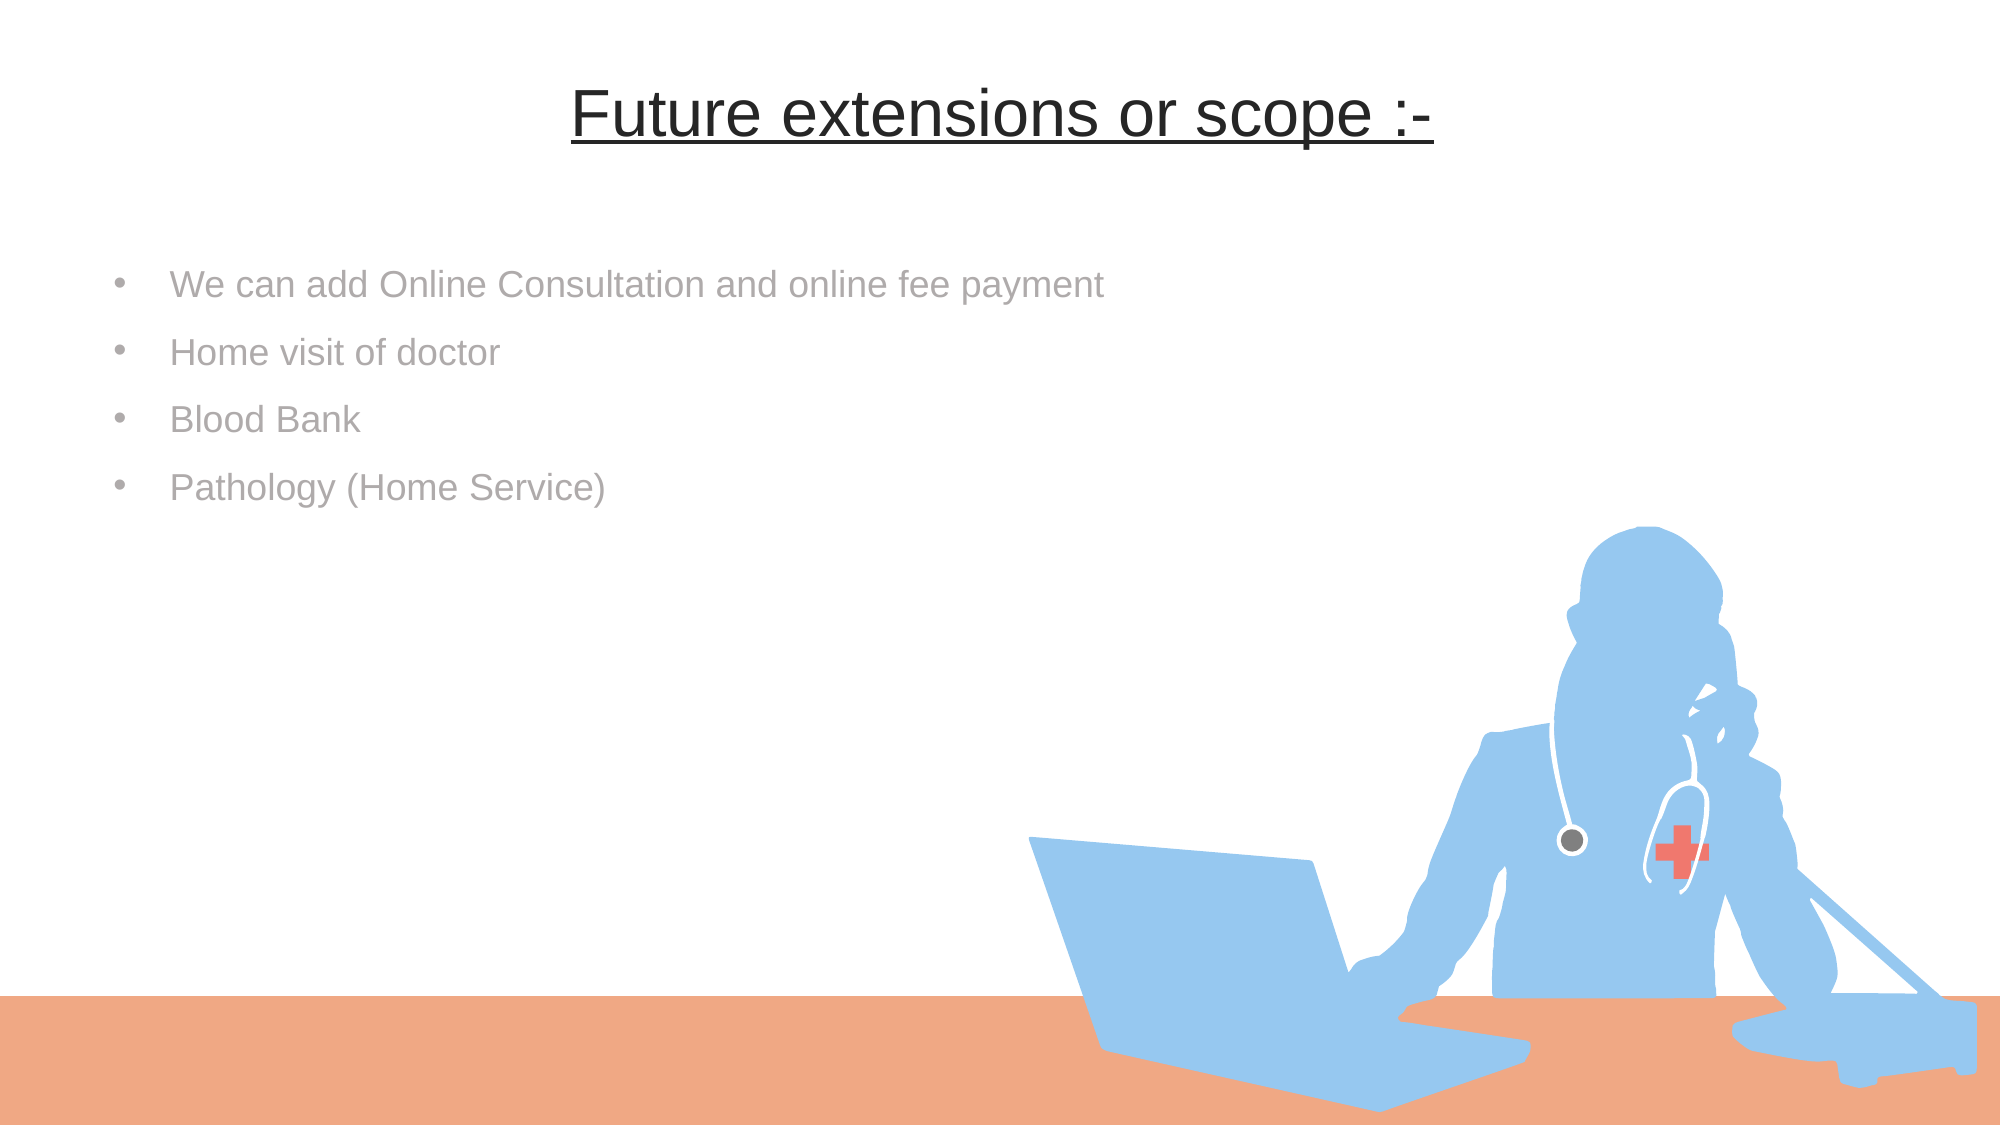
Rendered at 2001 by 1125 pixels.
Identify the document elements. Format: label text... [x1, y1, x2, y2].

text_box We can add Online Consultation and online fee payment Home visit of doctor Blood Bank Pathology (Home Service) [98, 230, 1379, 583]
text_box [0, 995, 2000, 1125]
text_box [1028, 526, 1977, 1113]
list Future extensions or scope :- [53, 55, 1952, 175]
